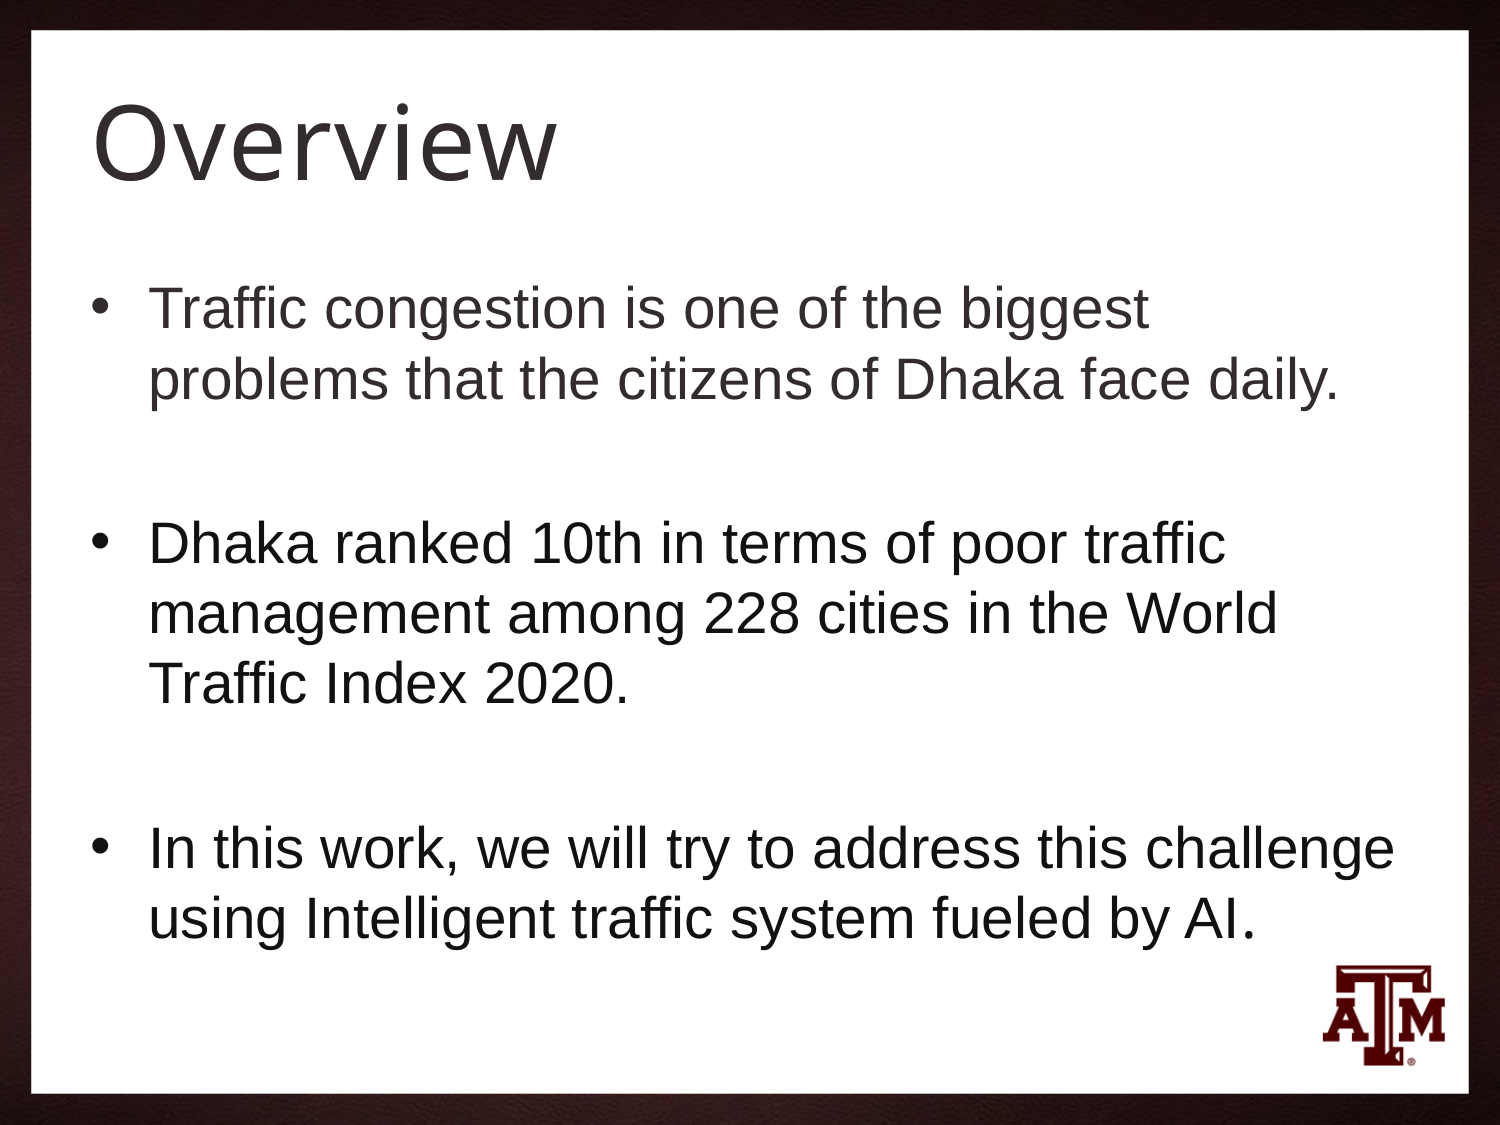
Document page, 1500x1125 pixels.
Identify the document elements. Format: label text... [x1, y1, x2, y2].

list Traffic congestion is one of the biggest problems that the citizens of Dhaka face daily. Dhaka ranked 10th in terms of poor traffic management among 228 cities in the World Traffic Index 2020. In this work, we will try to address this challenge using Intelligent traffic system fueled by AI. [75, 262, 1425, 969]
title Overview [75, 45, 1425, 233]
picture [0, 0, 1500, 1125]
